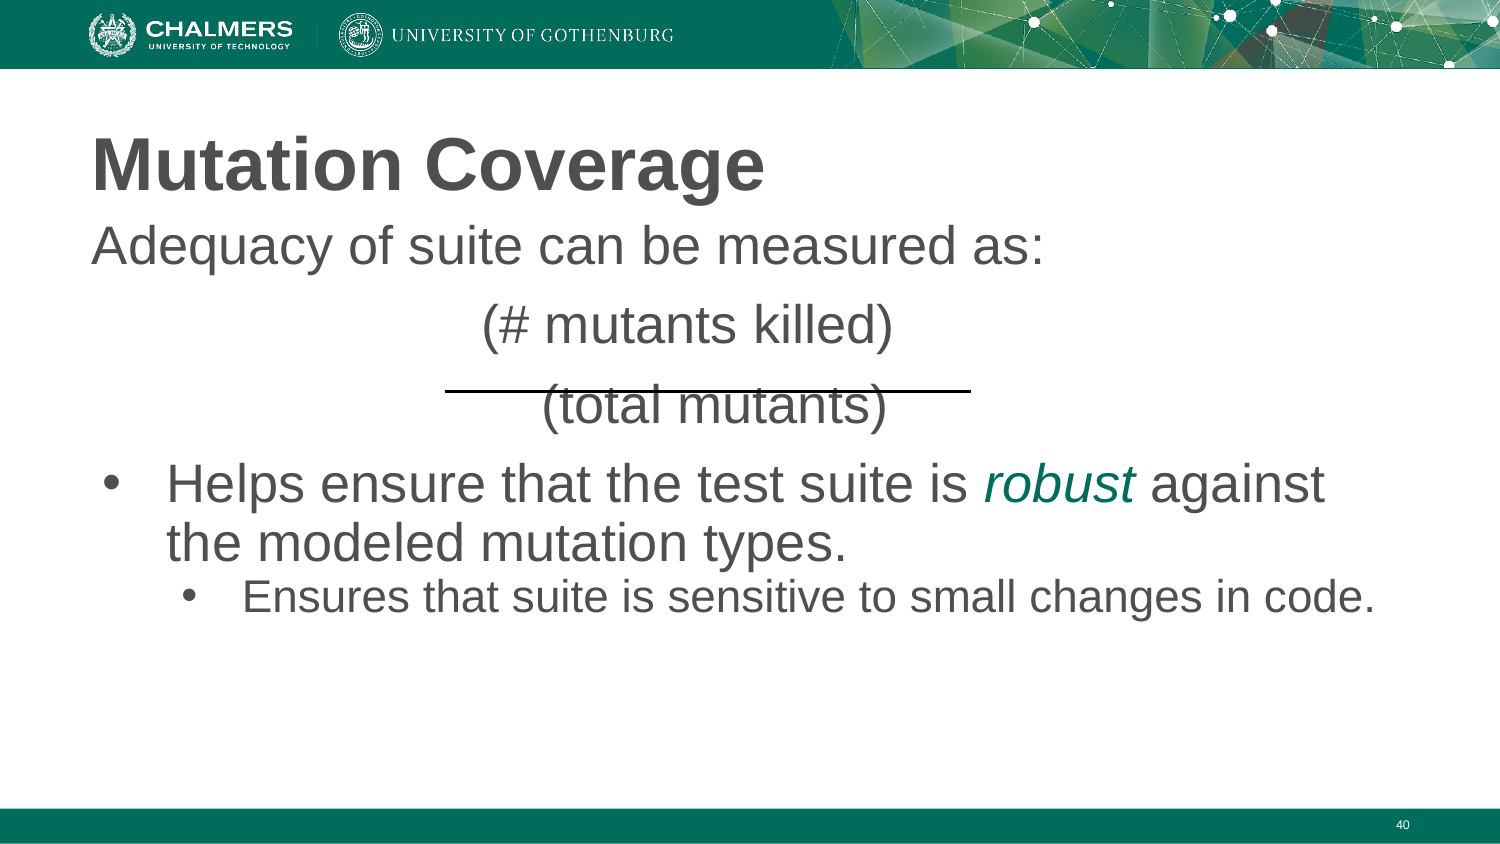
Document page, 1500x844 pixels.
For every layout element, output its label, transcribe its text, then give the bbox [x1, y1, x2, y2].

list Adequacy of suite can be measured as: (# mutants killed) (total mutants) Helps ensure that the test suite is robust against the modeled mutation types. Ensures that suite is sensitive to small changes in code. [76, 210, 1425, 782]
slide_number ‹#› [1074, 809, 1425, 844]
picture [64, 0, 696, 85]
picture [759, 0, 1500, 68]
title Mutation Coverage [76, 100, 1425, 210]
